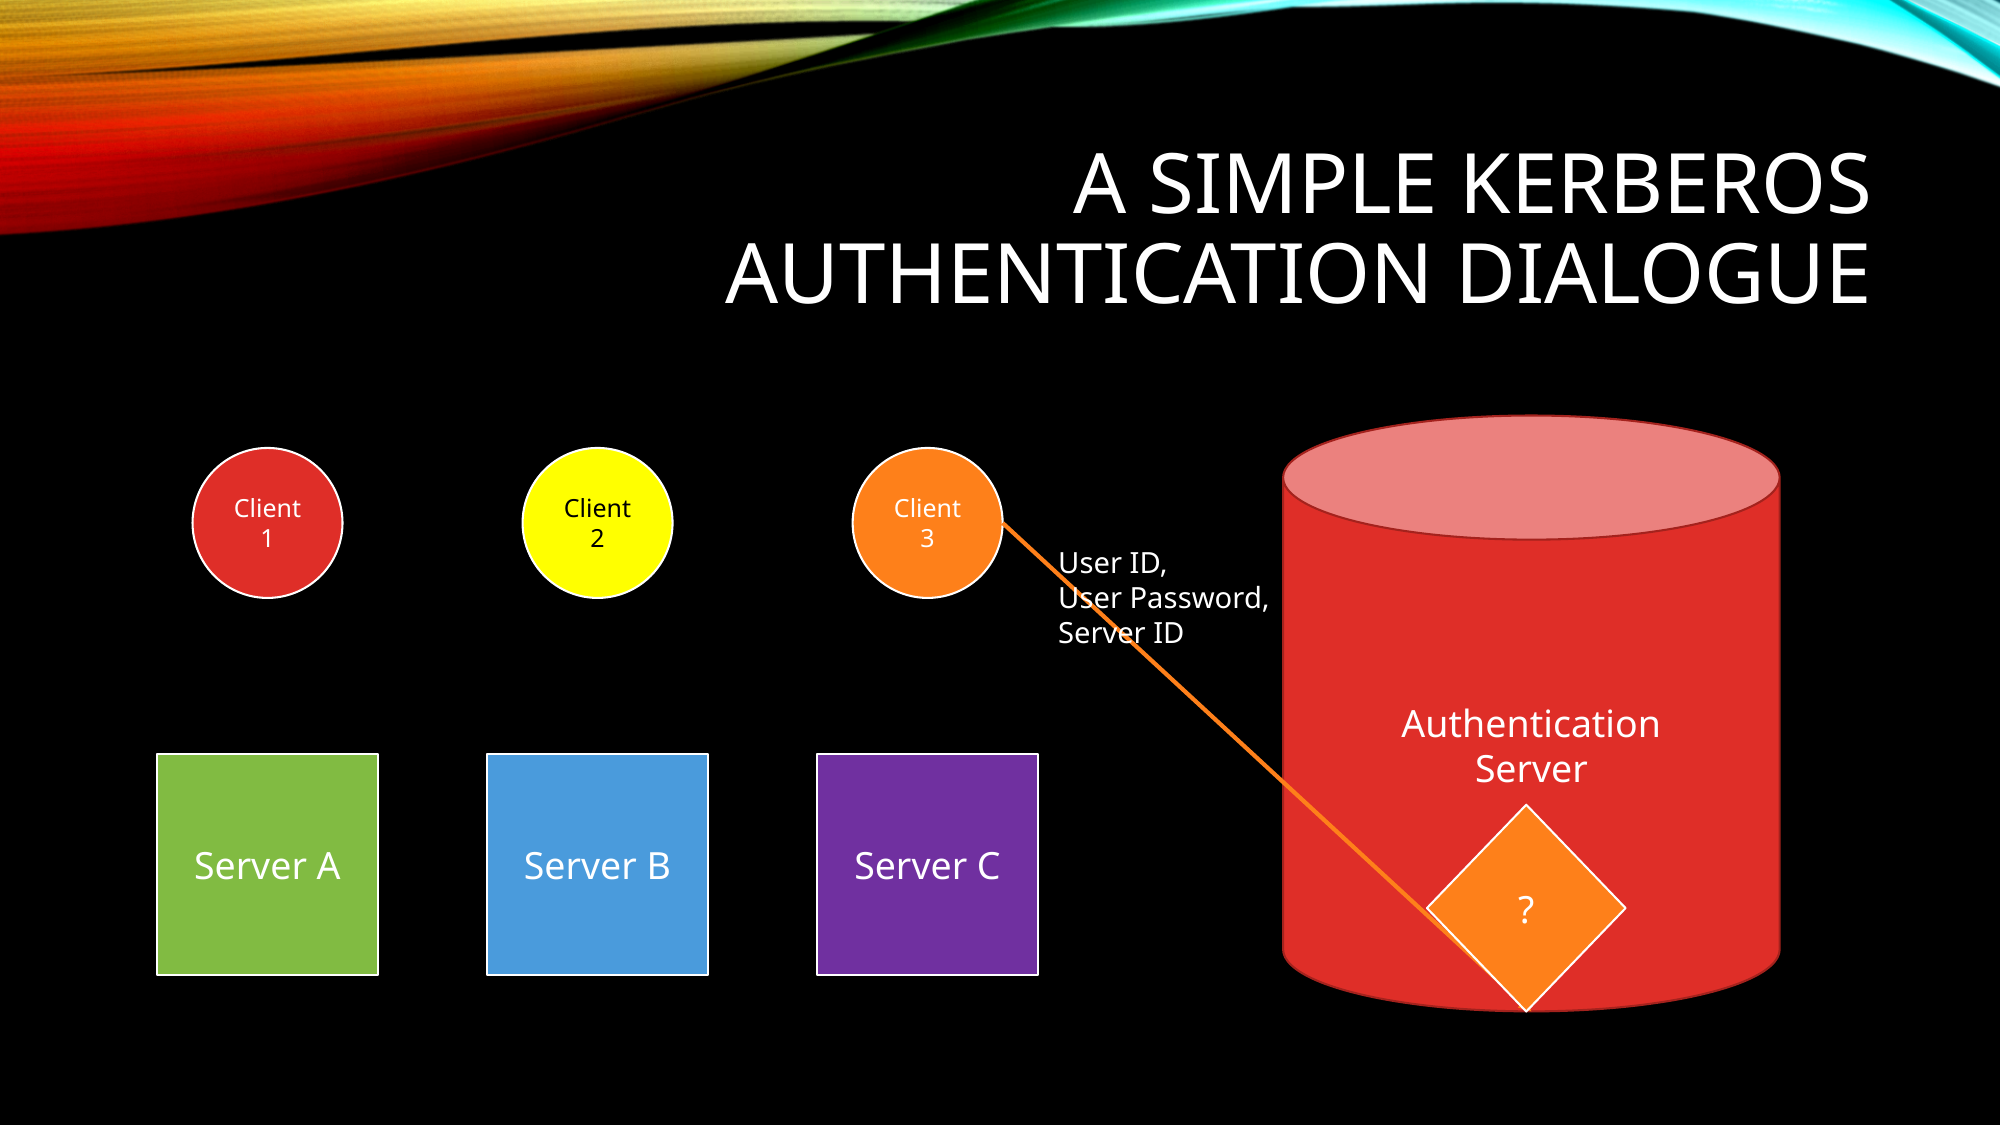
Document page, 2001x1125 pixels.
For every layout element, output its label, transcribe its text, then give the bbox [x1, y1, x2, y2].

text_box Server C [816, 753, 1039, 976]
text_box Authentication Server [1282, 414, 1781, 1013]
title A simple Kerberos authentication Dialogue [474, 125, 1888, 338]
text_box Client 2 [521, 446, 674, 599]
text_box ? [1426, 803, 1627, 1013]
text_box Server B [486, 753, 709, 976]
text_box Client 3 [851, 446, 1004, 599]
text_box Server A [156, 753, 379, 976]
text_box Client 1 [191, 446, 344, 599]
picture [0, 0, 2000, 237]
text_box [1002, 522, 1284, 714]
